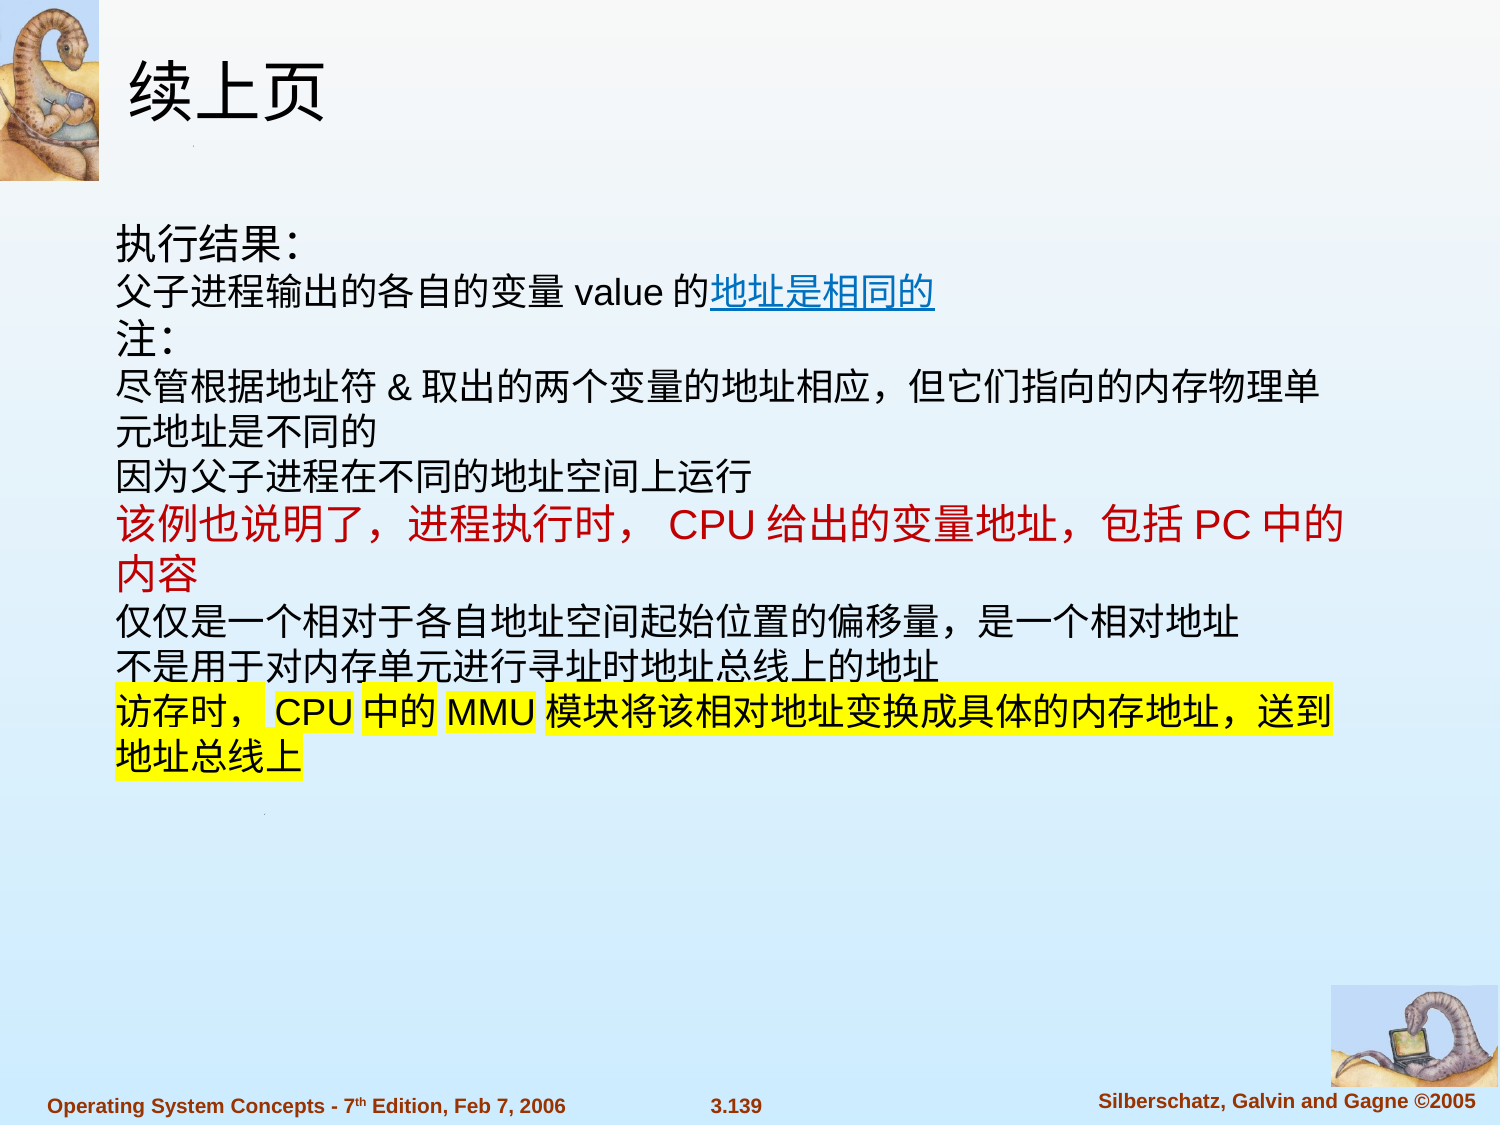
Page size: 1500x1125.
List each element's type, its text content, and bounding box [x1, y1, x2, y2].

picture [0, 0, 99, 181]
picture [1331, 985, 1498, 1087]
title 续上页 [112, 37, 1438, 138]
list 执行结果： 父子进程输出的各自的变量value的地址是相同的 注： 尽管根据地址符&取出的两个变量的地址相应，但它们指向的内存物理单元地址是不同的 因为父子进程在不同的地址空间上运行 该例也说明了，进程执行时，CPU给出的变量地址，包括PC中的内容 仅仅是一个相对于各自地址空间起始位置的偏移量，是一个相对地址 不是用于对内存单元进行寻址时地址总线上的地址 访存时，CPU中的MMU模块将该相对地址变换成具体的内存地址，送到地址总线上 [100, 210, 1368, 994]
